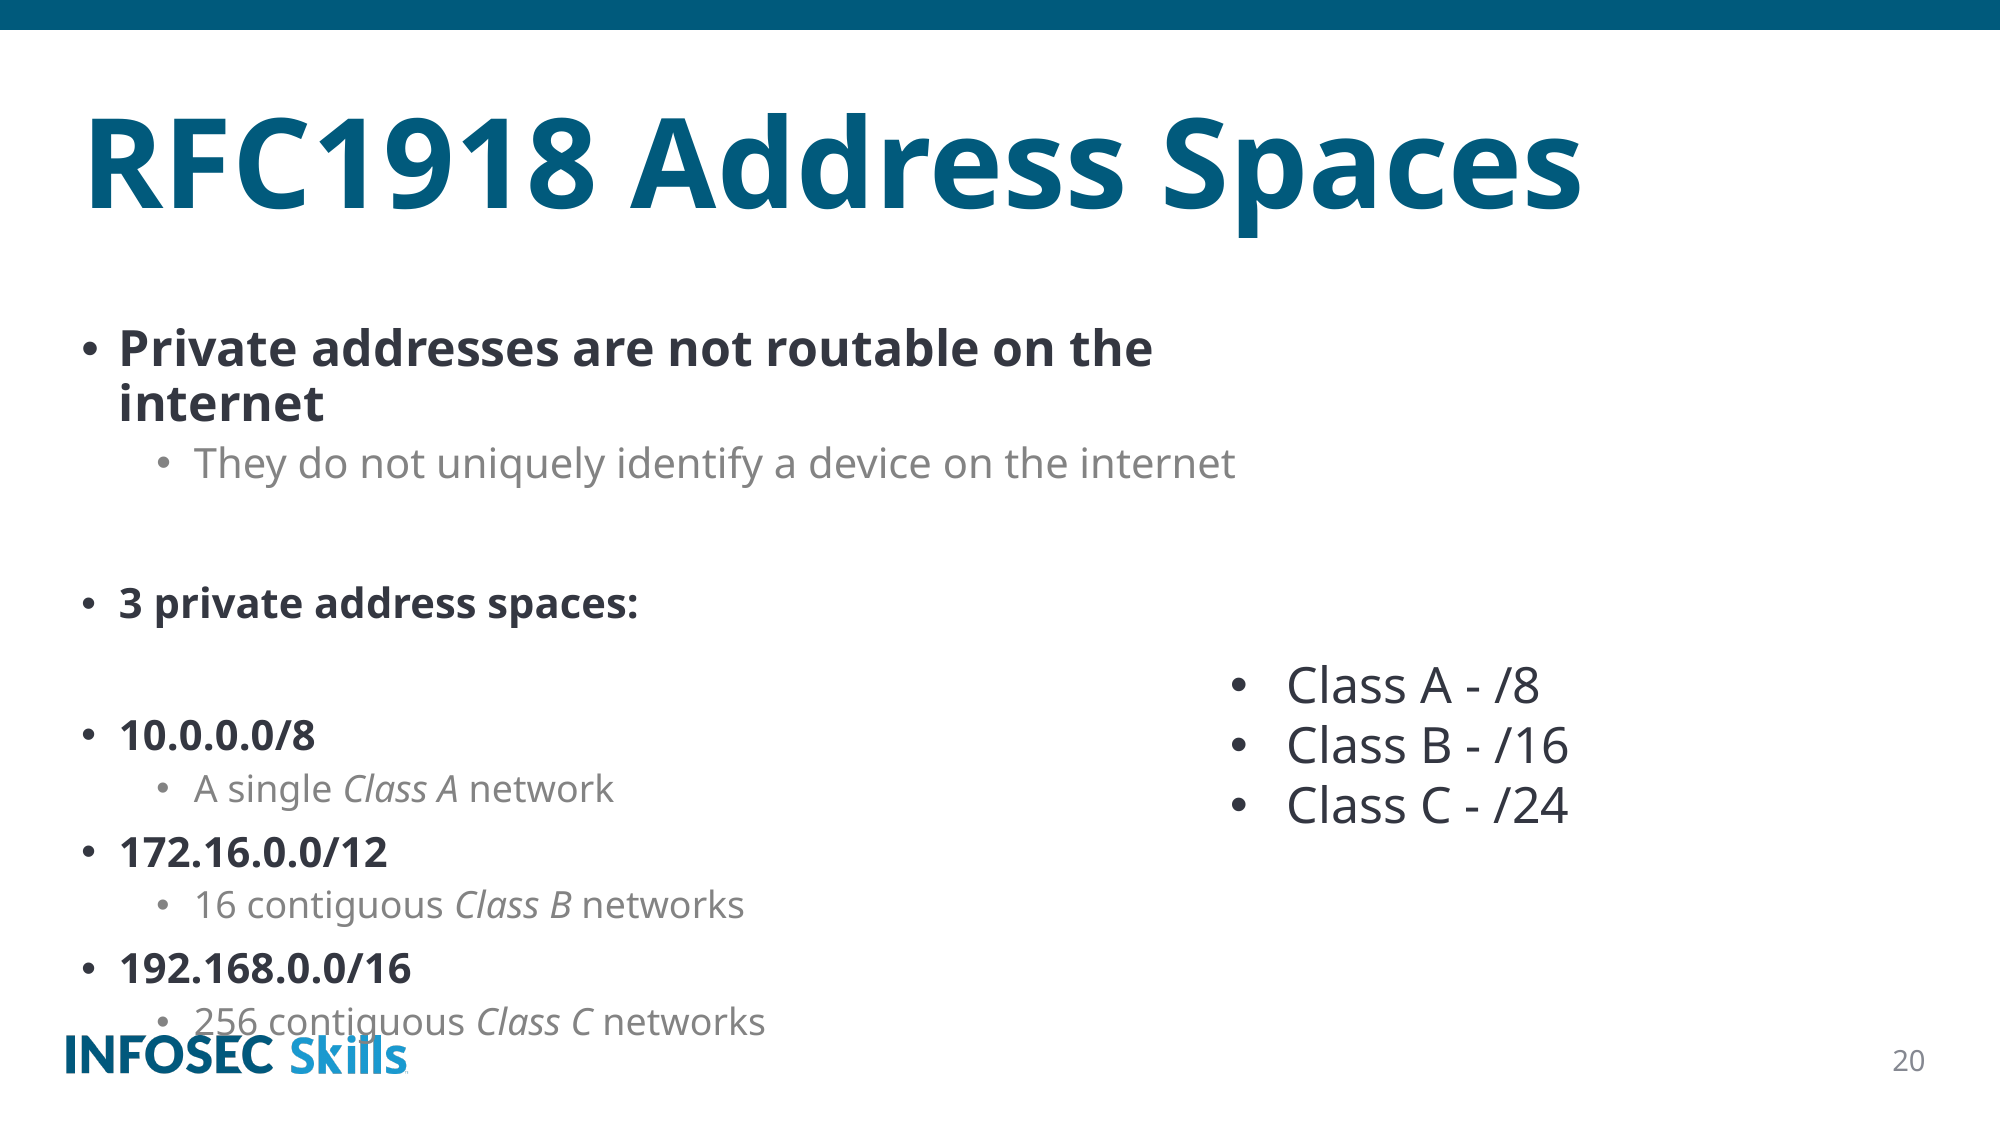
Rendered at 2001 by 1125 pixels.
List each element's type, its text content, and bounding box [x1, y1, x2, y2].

text_box Class A - /8 Class B - /16 Class C - /24 [1215, 646, 1981, 952]
title RFC1918 Address Spaces [66, 59, 1931, 278]
list Private addresses are not routable on the internet They do not uniquely identify a device on the internet 3 private address spaces: 10.0.0.0/8 A single Class A network 172.16.0.0/12 16 contiguous Class B networks 192.168.0.0/16 256 contiguous Class C networks [66, 316, 1344, 1066]
